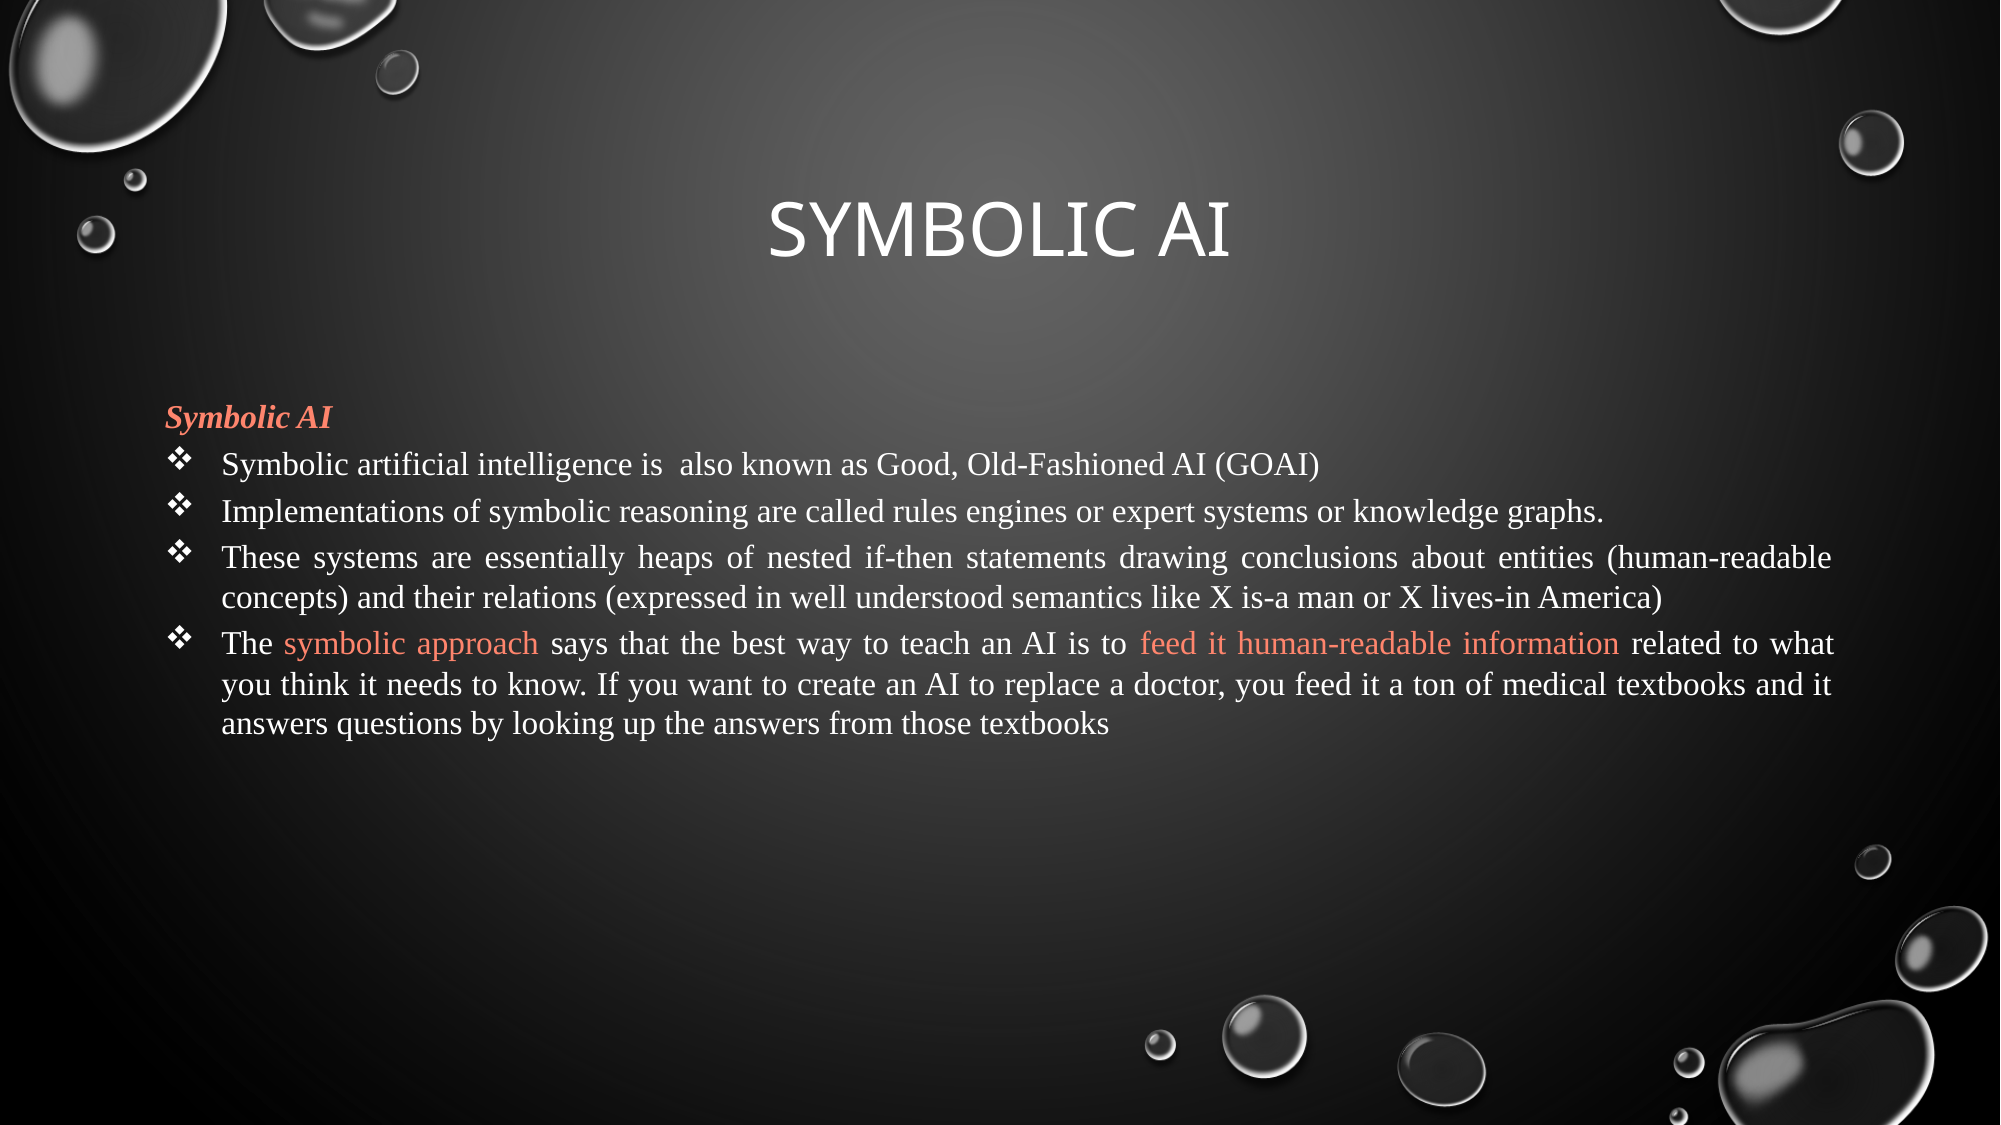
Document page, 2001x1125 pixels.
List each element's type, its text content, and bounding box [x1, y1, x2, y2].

list Symbolic AI Symbolic artificial intelligence is also known as Good, Old-Fashioned AI (GOAI) Implementations of symbolic reasoning are called rules engines or expert systems or knowledge graphs. These systems are essentially heaps of nested if-then statements drawing conclusions about entities (human-readable concepts) and their relations (expressed in well understood semantics like X is-a man or X lives-in America) The symbolic approach says that the best way to teach an AI is to feed it human-readable information related to what you think it needs to know. If you want to create an AI to replace a doctor, you feed it a ton of medical textbooks and it answers questions by looking up the answers from those textbooks [149, 388, 1850, 950]
picture [0, 0, 2000, 1125]
title Symbolic AI [149, 101, 1851, 364]
